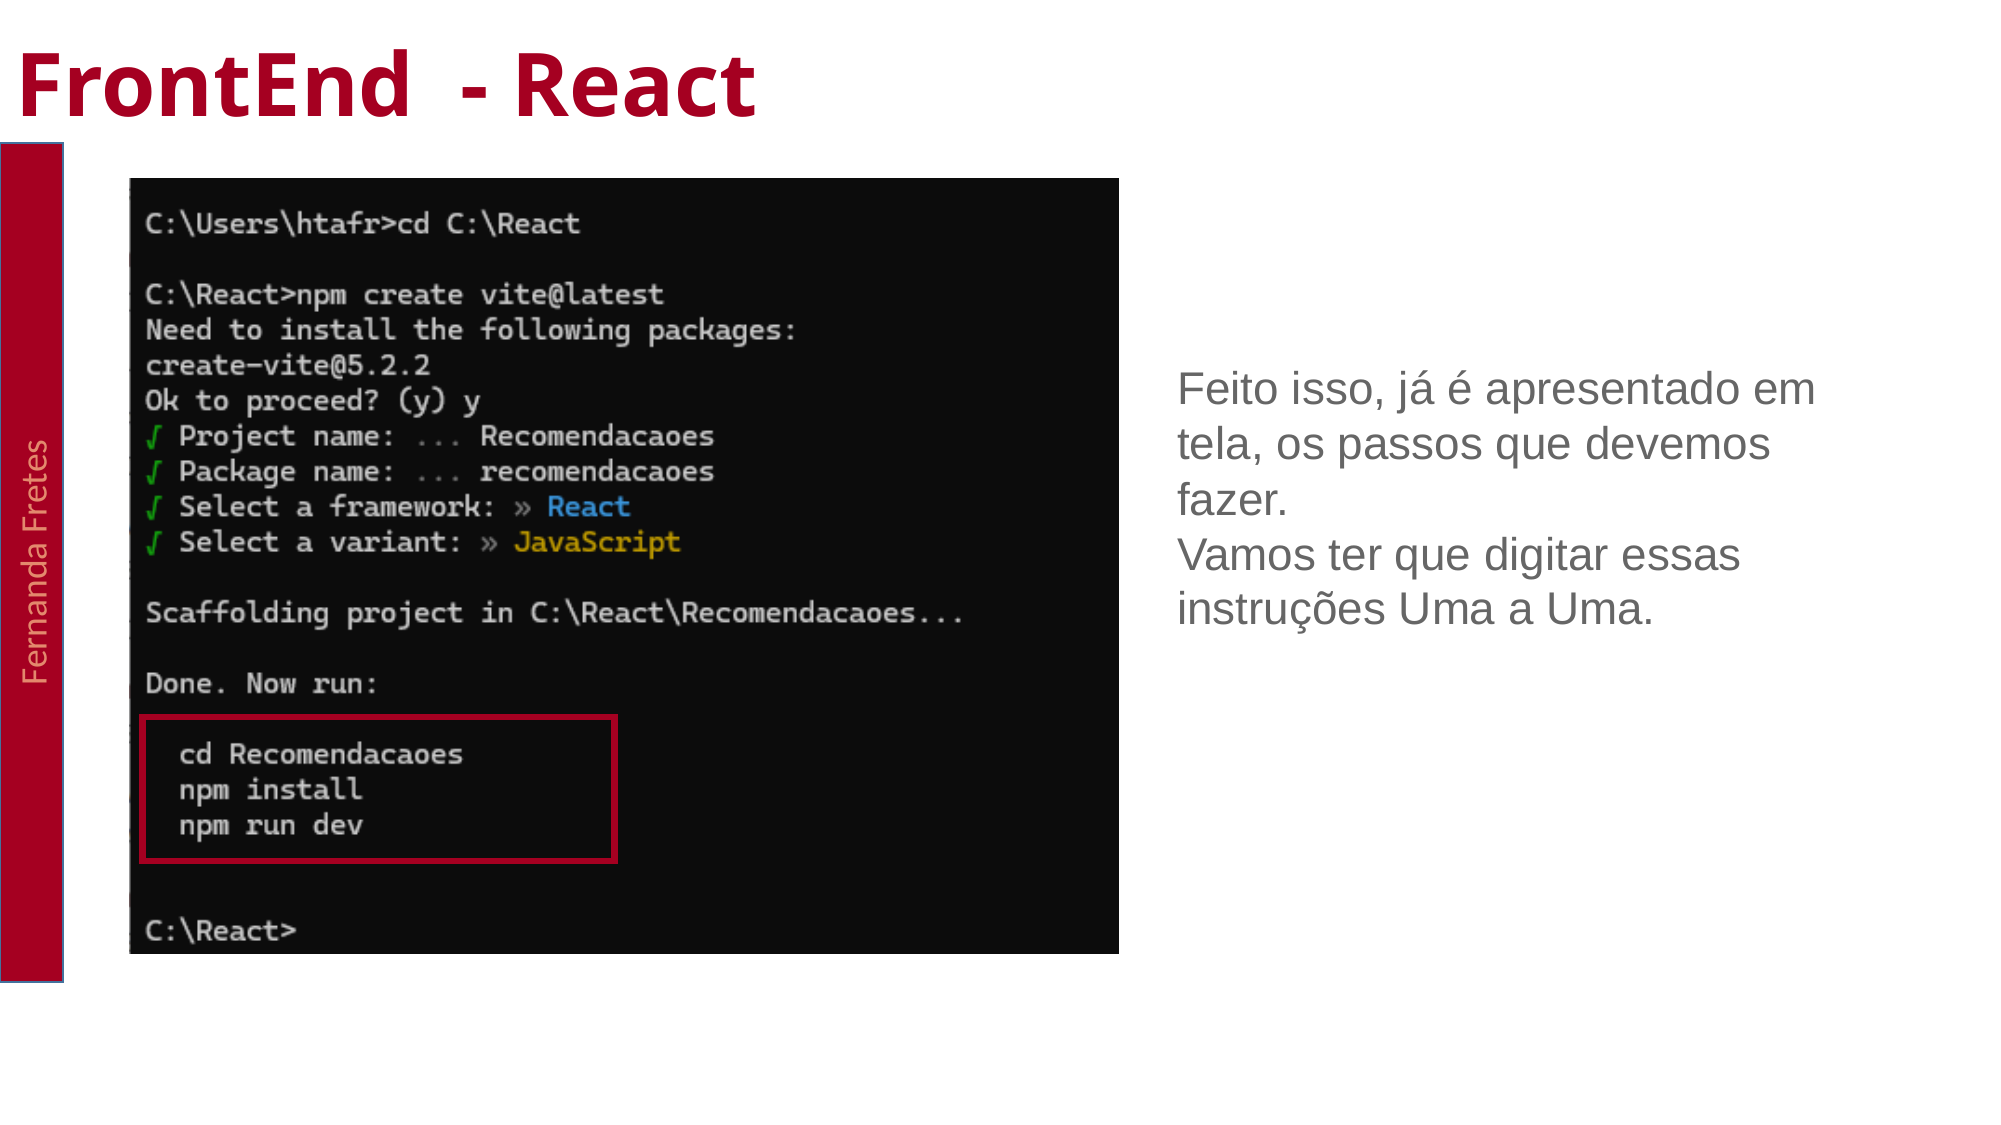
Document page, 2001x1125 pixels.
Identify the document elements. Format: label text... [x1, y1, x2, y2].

picture [129, 178, 1119, 954]
text_box Fernanda Fretes [0, 143, 64, 983]
text_box FrontEnd - React [0, 32, 1725, 143]
text_box Feito isso, já é apresentado em tela, os passos que devemos fazer. Vamos ter que digitar essas instruções Uma a Uma. [1177, 359, 1871, 667]
